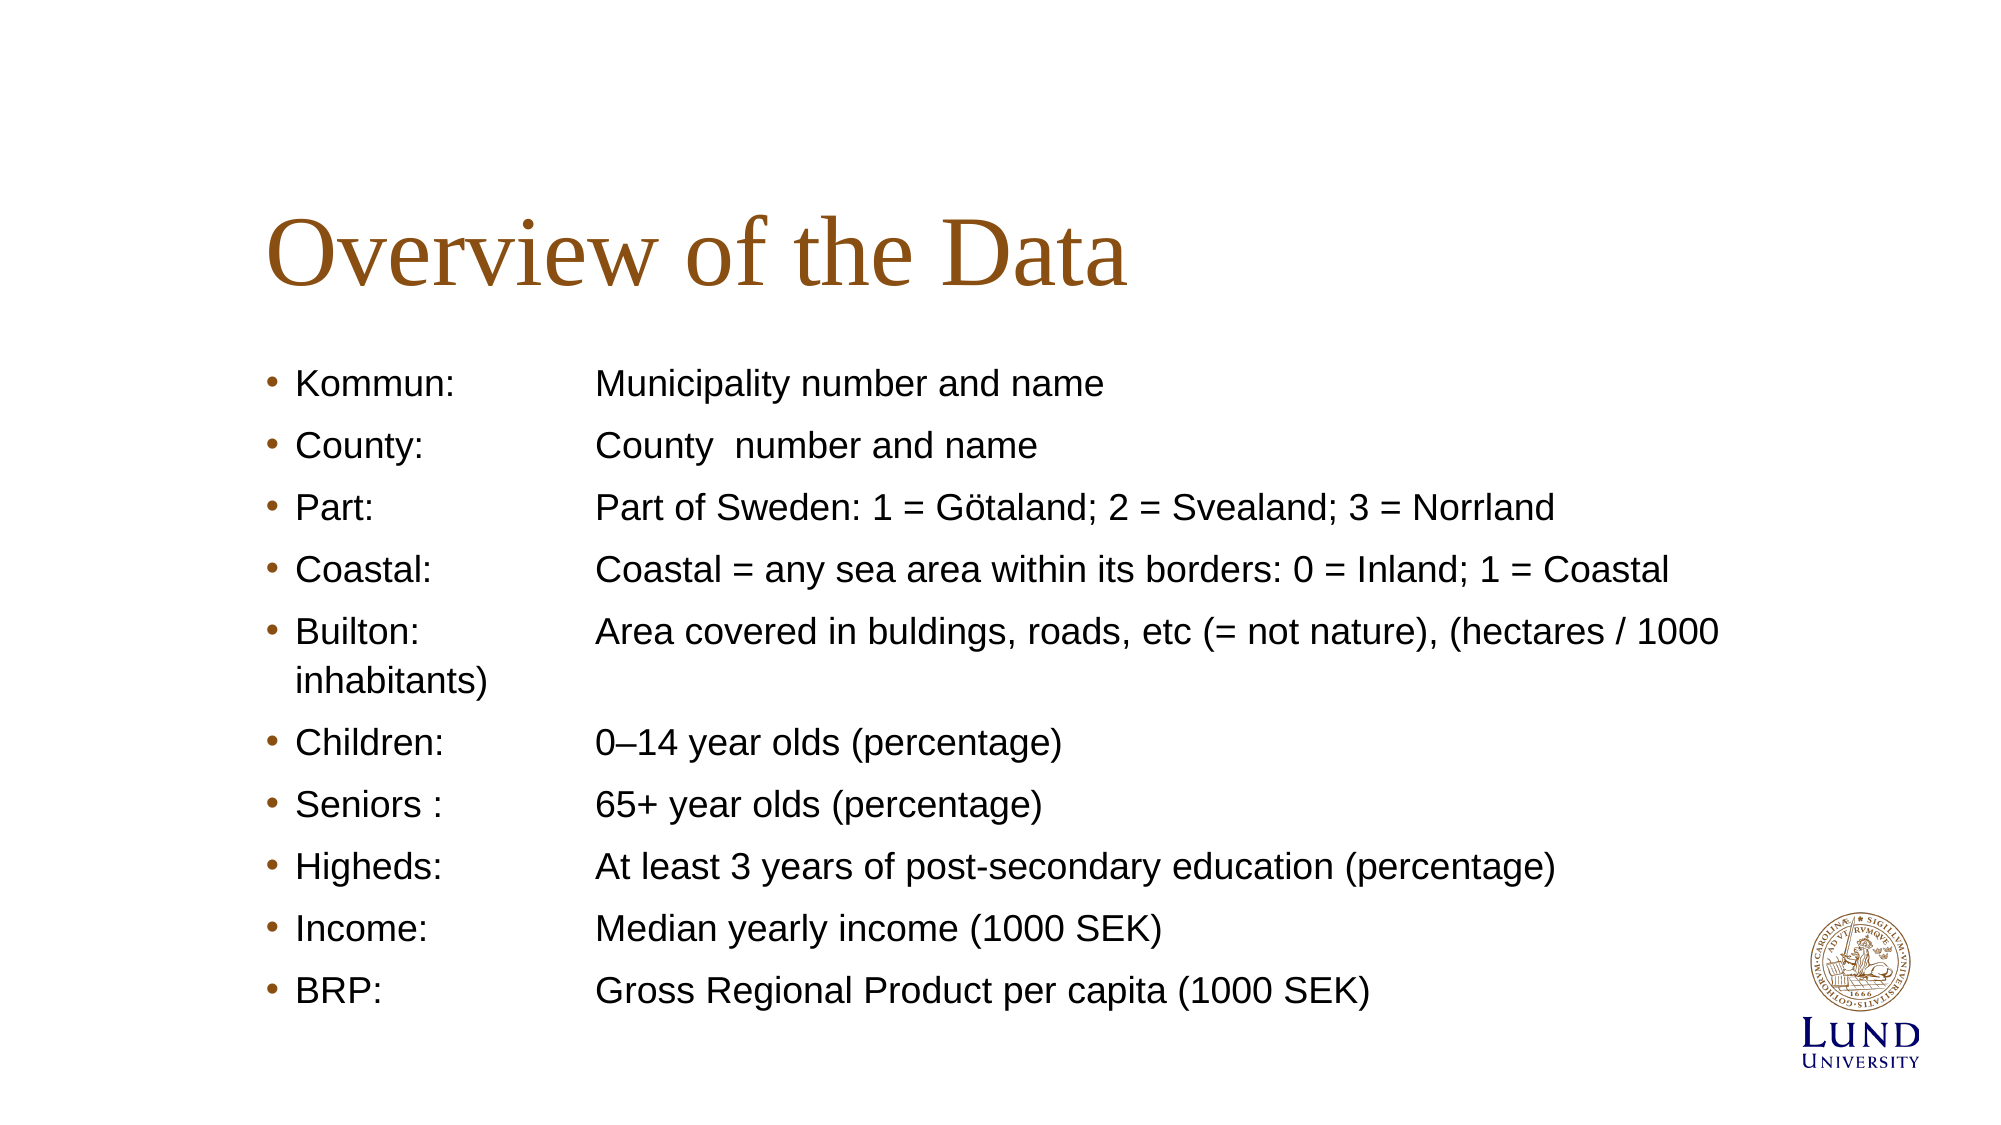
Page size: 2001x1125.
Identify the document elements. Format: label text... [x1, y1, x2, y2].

title Overview of the Data [265, 59, 1713, 354]
list Kommun: Municipality number and name County: County number and name Part: Part of Sweden: 1 = Götaland; 2 = Svealand; 3 = Norrland Coastal: Coastal = any sea area within its borders: 0 = Inland; 1 = Coastal Builton: Area covered in buldings, roads, etc (= not nature), (hectares / 1000 inhabitants) Children: 0–14 year olds (percentage) Seniors : 65+ year olds (percentage) Higheds: At least 3 years of post-secondary education (percentage) Income: Median yearly income (1000 SEK) BRP: Gross Regional Product per capita (1000 SEK) [265, 354, 1914, 1004]
